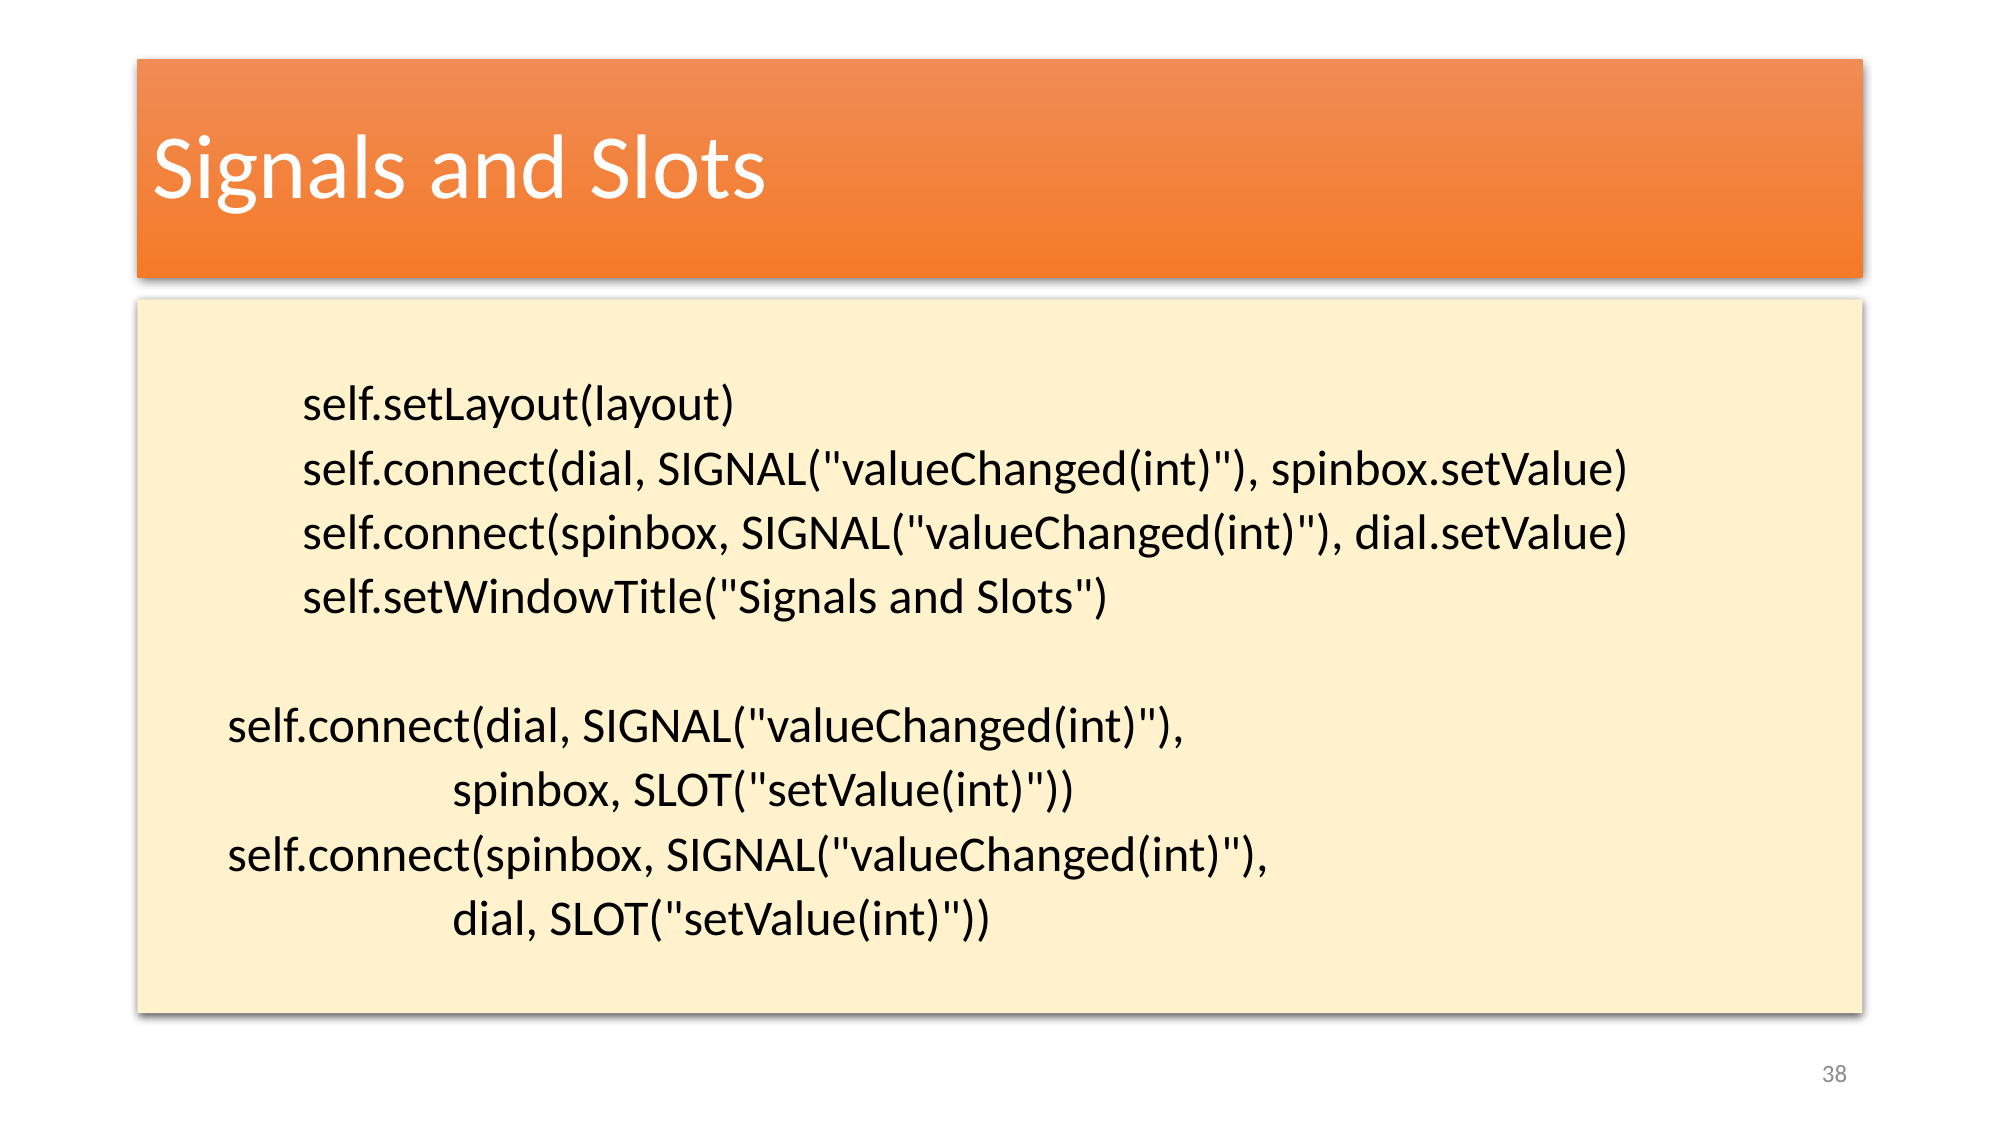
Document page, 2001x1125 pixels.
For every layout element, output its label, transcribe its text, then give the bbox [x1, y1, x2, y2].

slide_number 38 [1412, 1042, 1863, 1103]
list self.setLayout(layout) self.connect(dial, SIGNAL("valueChanged(int)"), spinbox.setValue) self.connect(spinbox, SIGNAL("valueChanged(int)"), dial.setValue) self.setWindowTitle("Signals and Slots") self.connect(dial, SIGNAL("valueChanged(int)"), spinbox, SLOT("setValue(int)")) self.connect(spinbox, SIGNAL("valueChanged(int)"), dial, SLOT("setValue(int)")) [137, 299, 1863, 1014]
title Signals and Slots [137, 59, 1863, 278]
